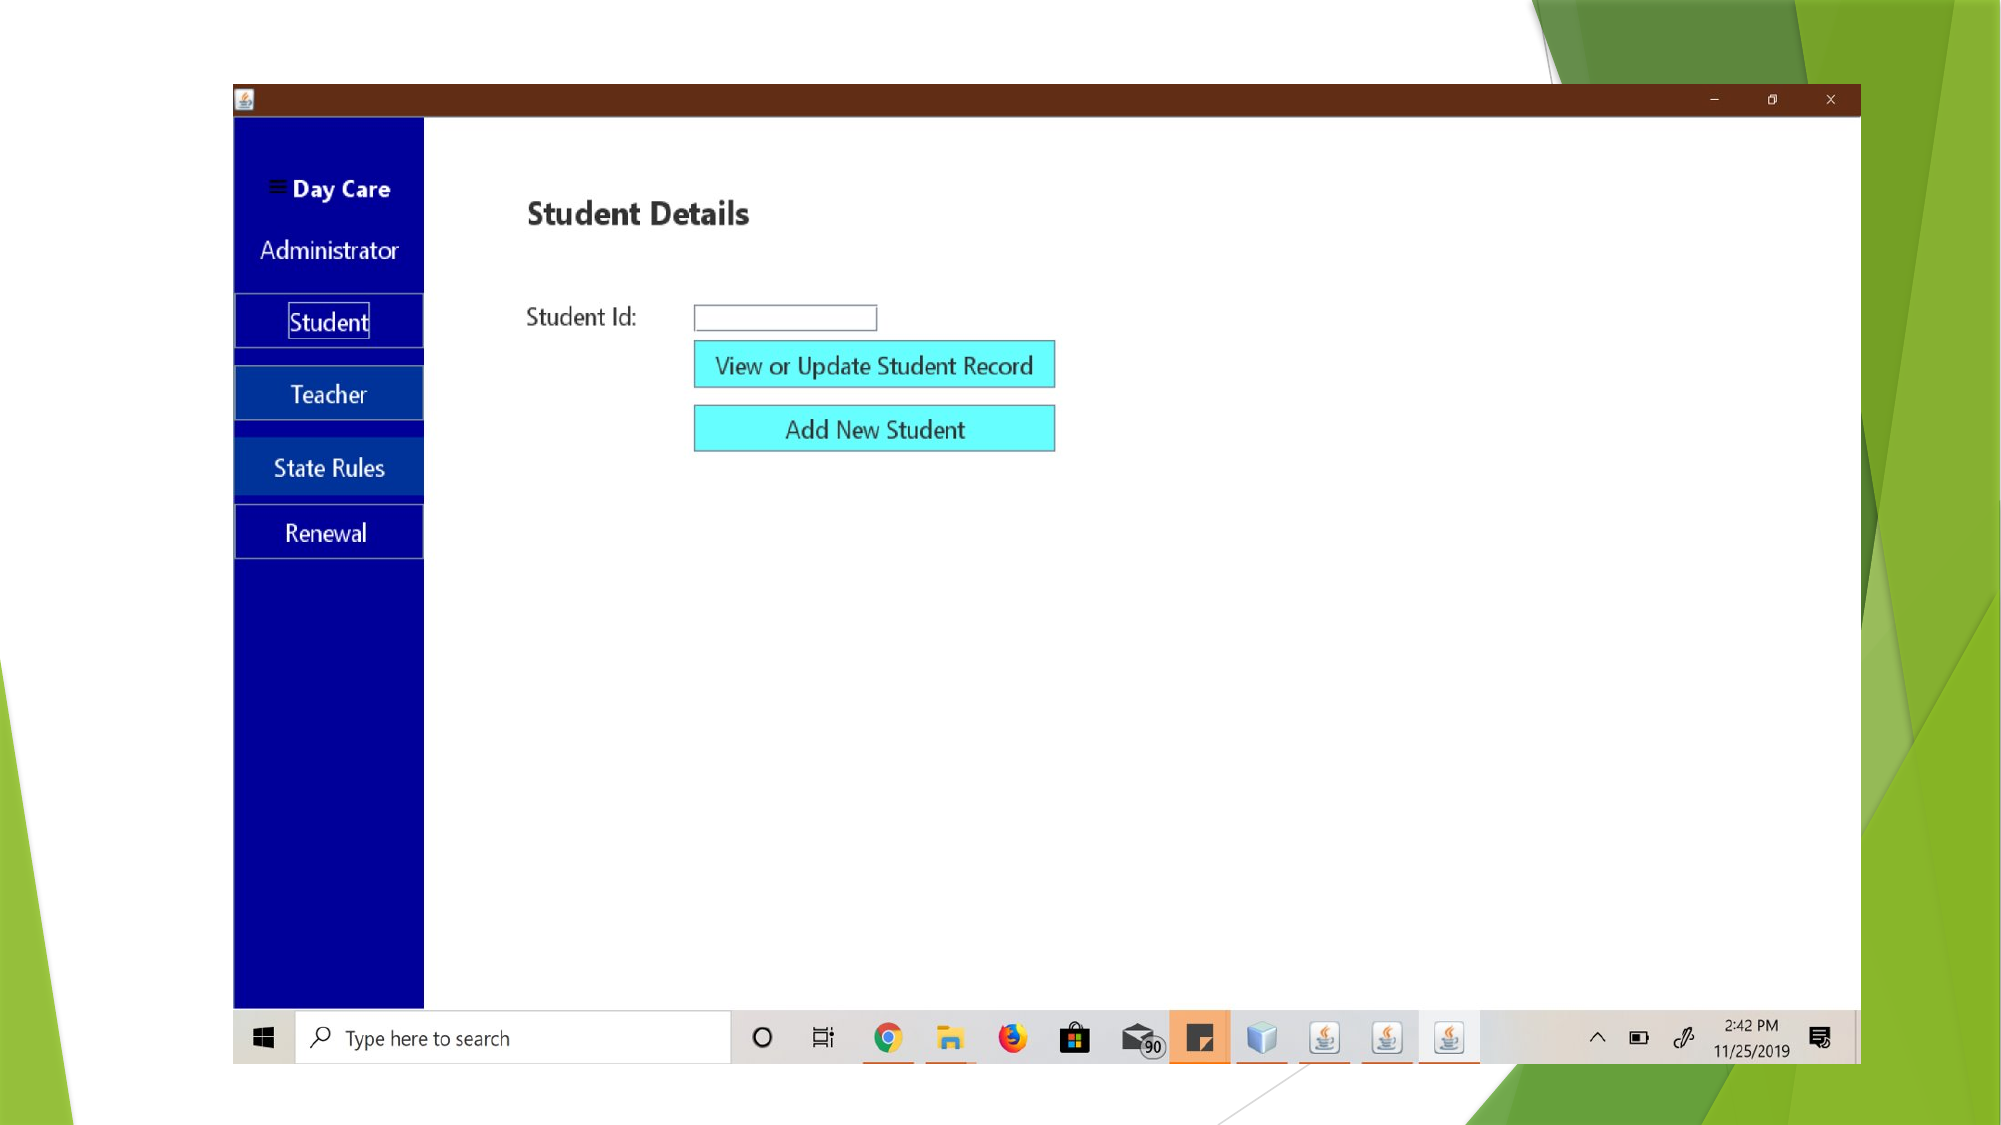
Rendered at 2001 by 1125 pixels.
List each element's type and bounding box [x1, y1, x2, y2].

picture [232, 83, 1862, 1065]
